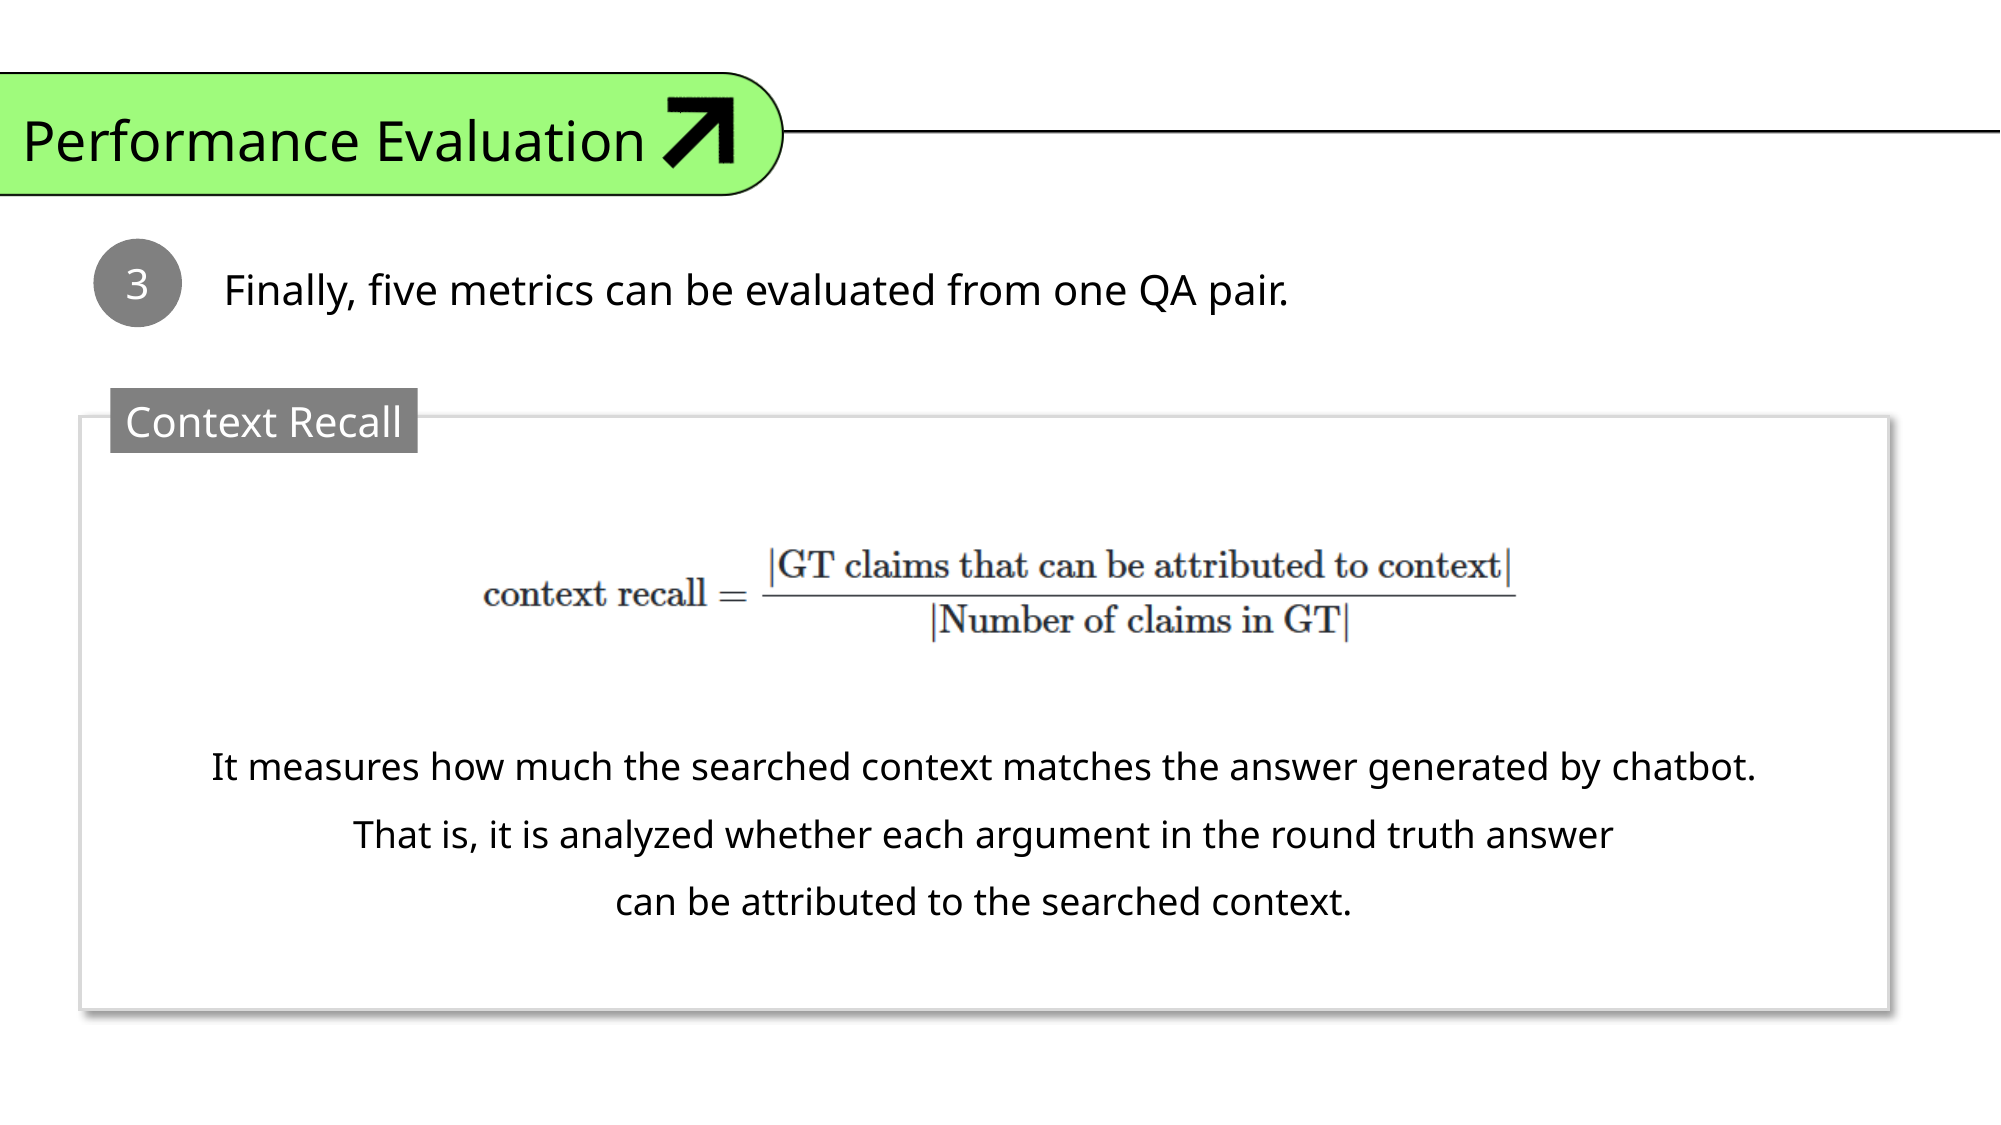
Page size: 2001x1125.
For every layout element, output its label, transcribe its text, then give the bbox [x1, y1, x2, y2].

text_box 3 [92, 237, 184, 329]
text_box Context Recall [110, 388, 418, 453]
text_box Finally, five metrics can be evaluated from one QA pair. [208, 231, 2000, 321]
picture [0, 65, 2000, 197]
picture [466, 512, 1560, 669]
text_box It measures how much the searched context matches the answer generated by chatbot. That is, it is analyzed whether each argument in the round truth answer can be attributed to the searched context. [184, 713, 1784, 931]
text_box [79, 415, 1889, 1011]
